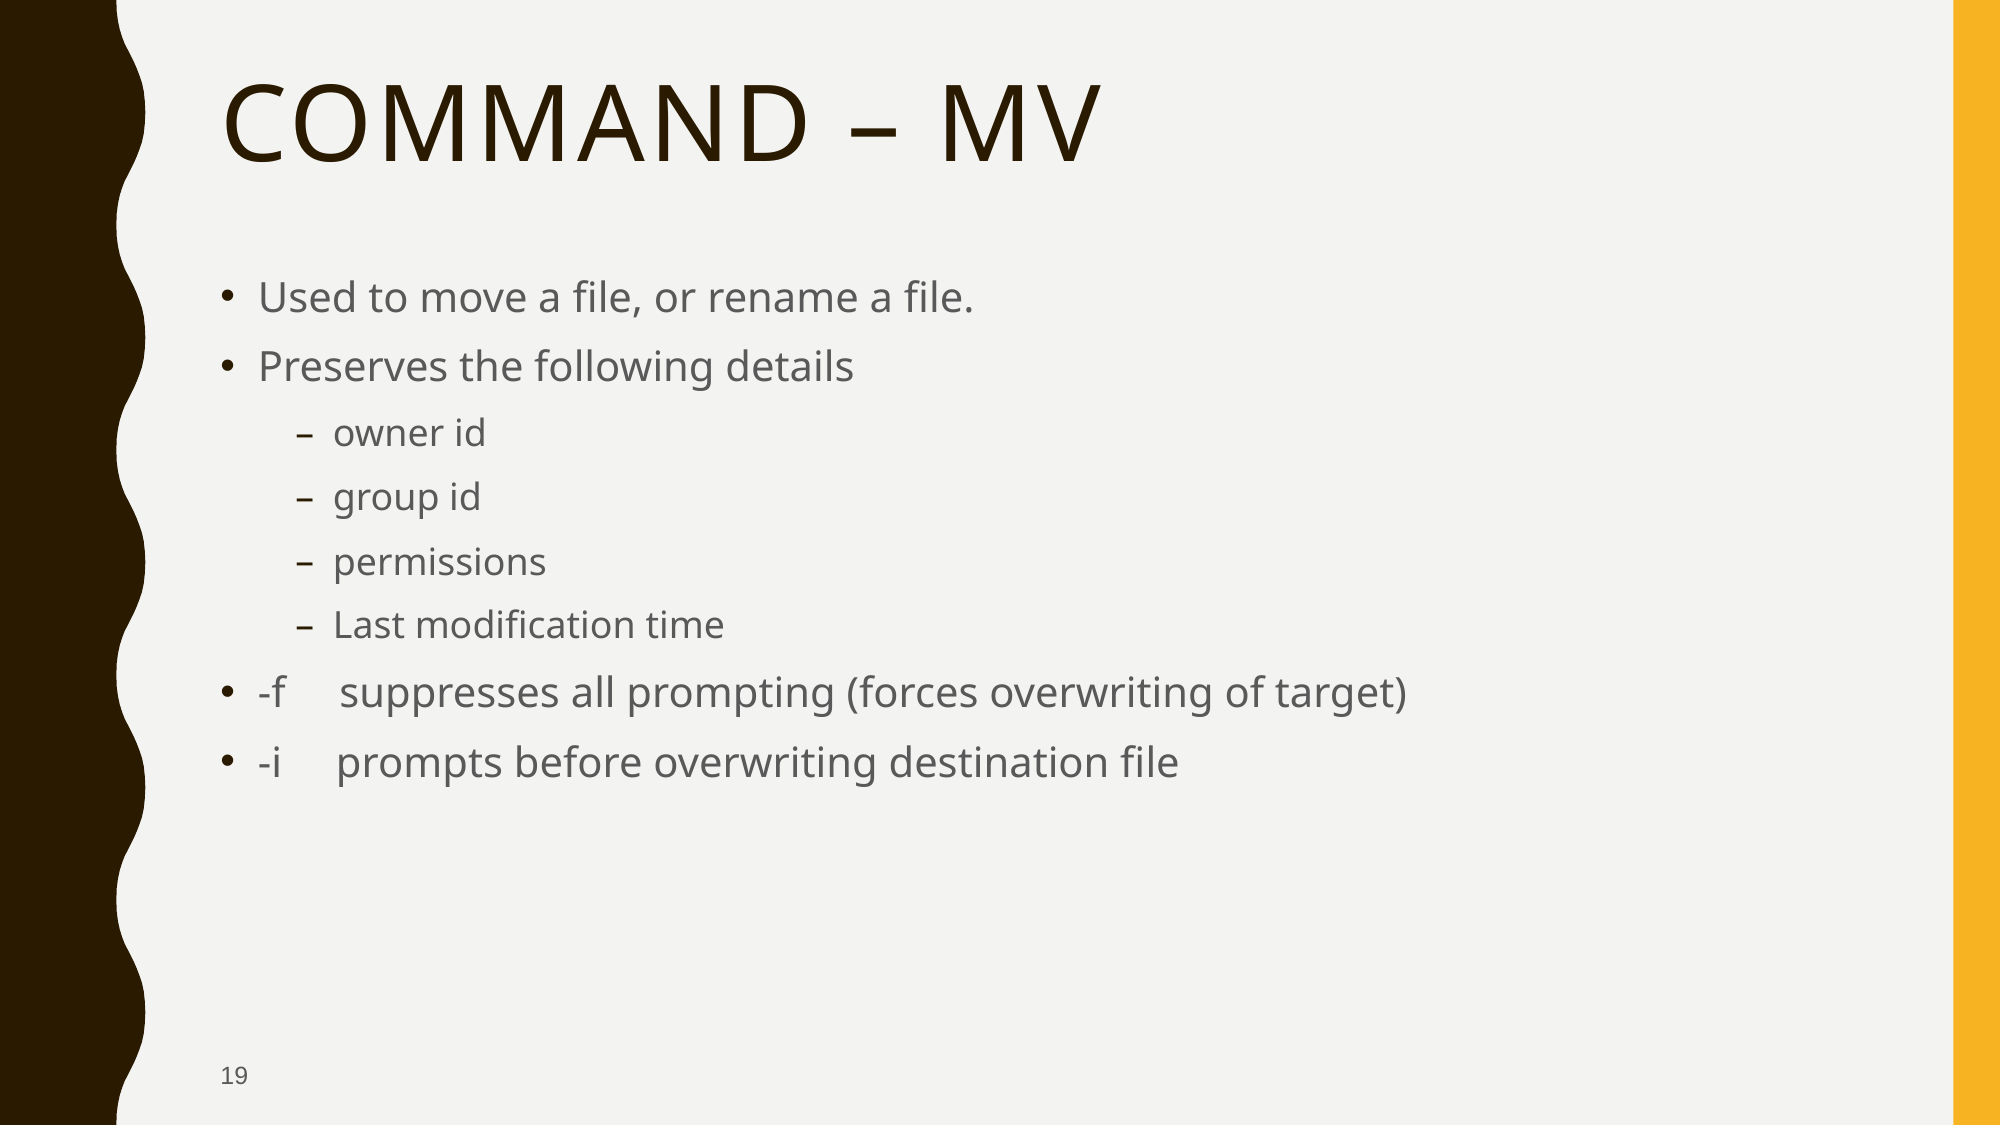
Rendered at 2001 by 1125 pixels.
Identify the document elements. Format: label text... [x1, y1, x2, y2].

list Used to move a file, or rename a file. Preserves the following details owner id group id permissions Last modification time -f suppresses all prompting (forces overwriting of target) -i prompts before overwriting destination file [205, 258, 1875, 965]
slide_number 19 [205, 1045, 588, 1103]
title Command – mv [205, 62, 1875, 258]
